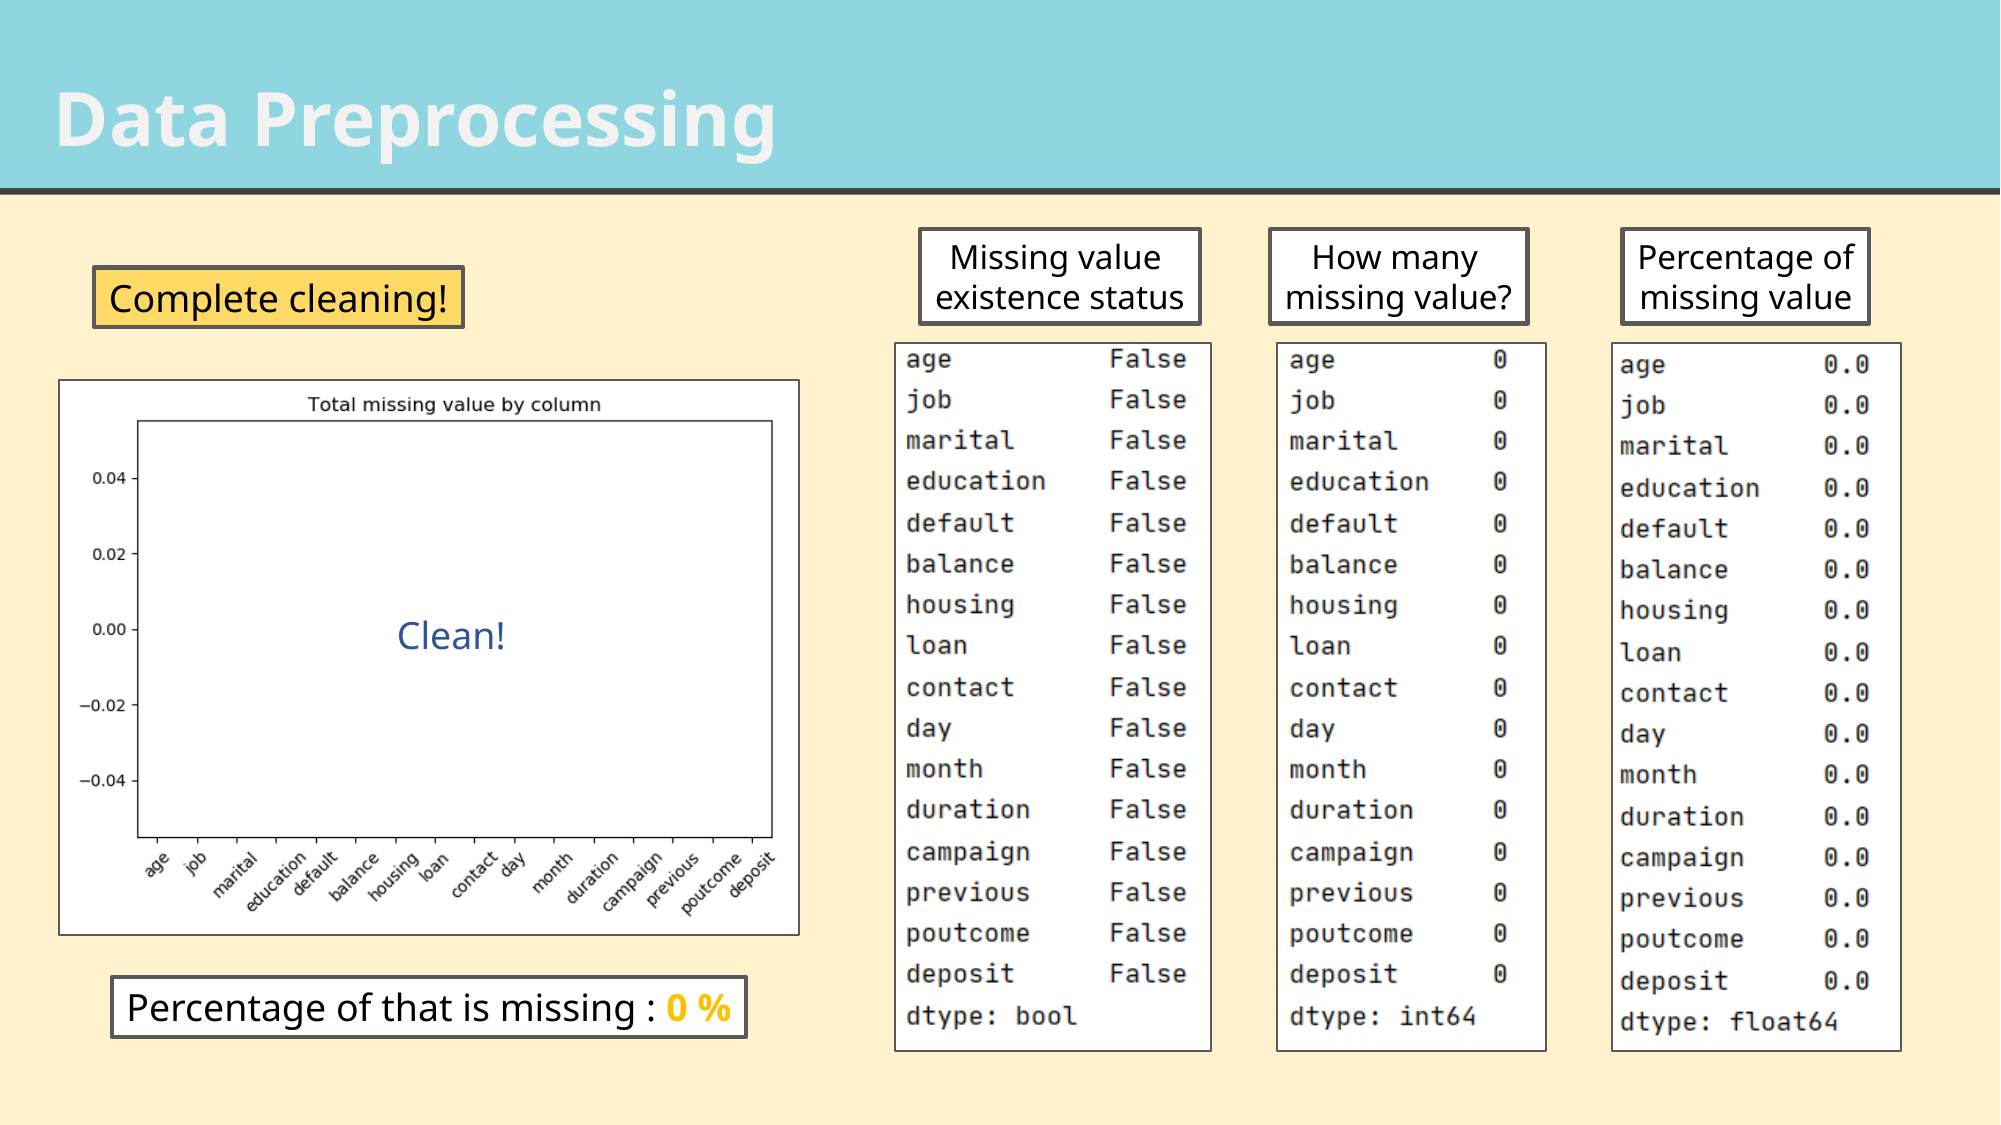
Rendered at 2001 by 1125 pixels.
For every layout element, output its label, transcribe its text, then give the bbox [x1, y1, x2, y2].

text_box Missing value existence status [920, 228, 1200, 324]
picture [1612, 343, 1900, 1050]
picture [1277, 343, 1545, 1050]
text_box How many missing value? [1270, 228, 1528, 324]
text_box Complete cleaning! [94, 267, 463, 328]
picture [895, 343, 1211, 1050]
text_box Data Preprocessing [0, 0, 2000, 189]
picture [60, 380, 798, 934]
text_box Percentage of that is missing : 0 % [111, 977, 747, 1037]
text_box Percentage of missing value [1622, 228, 1870, 324]
